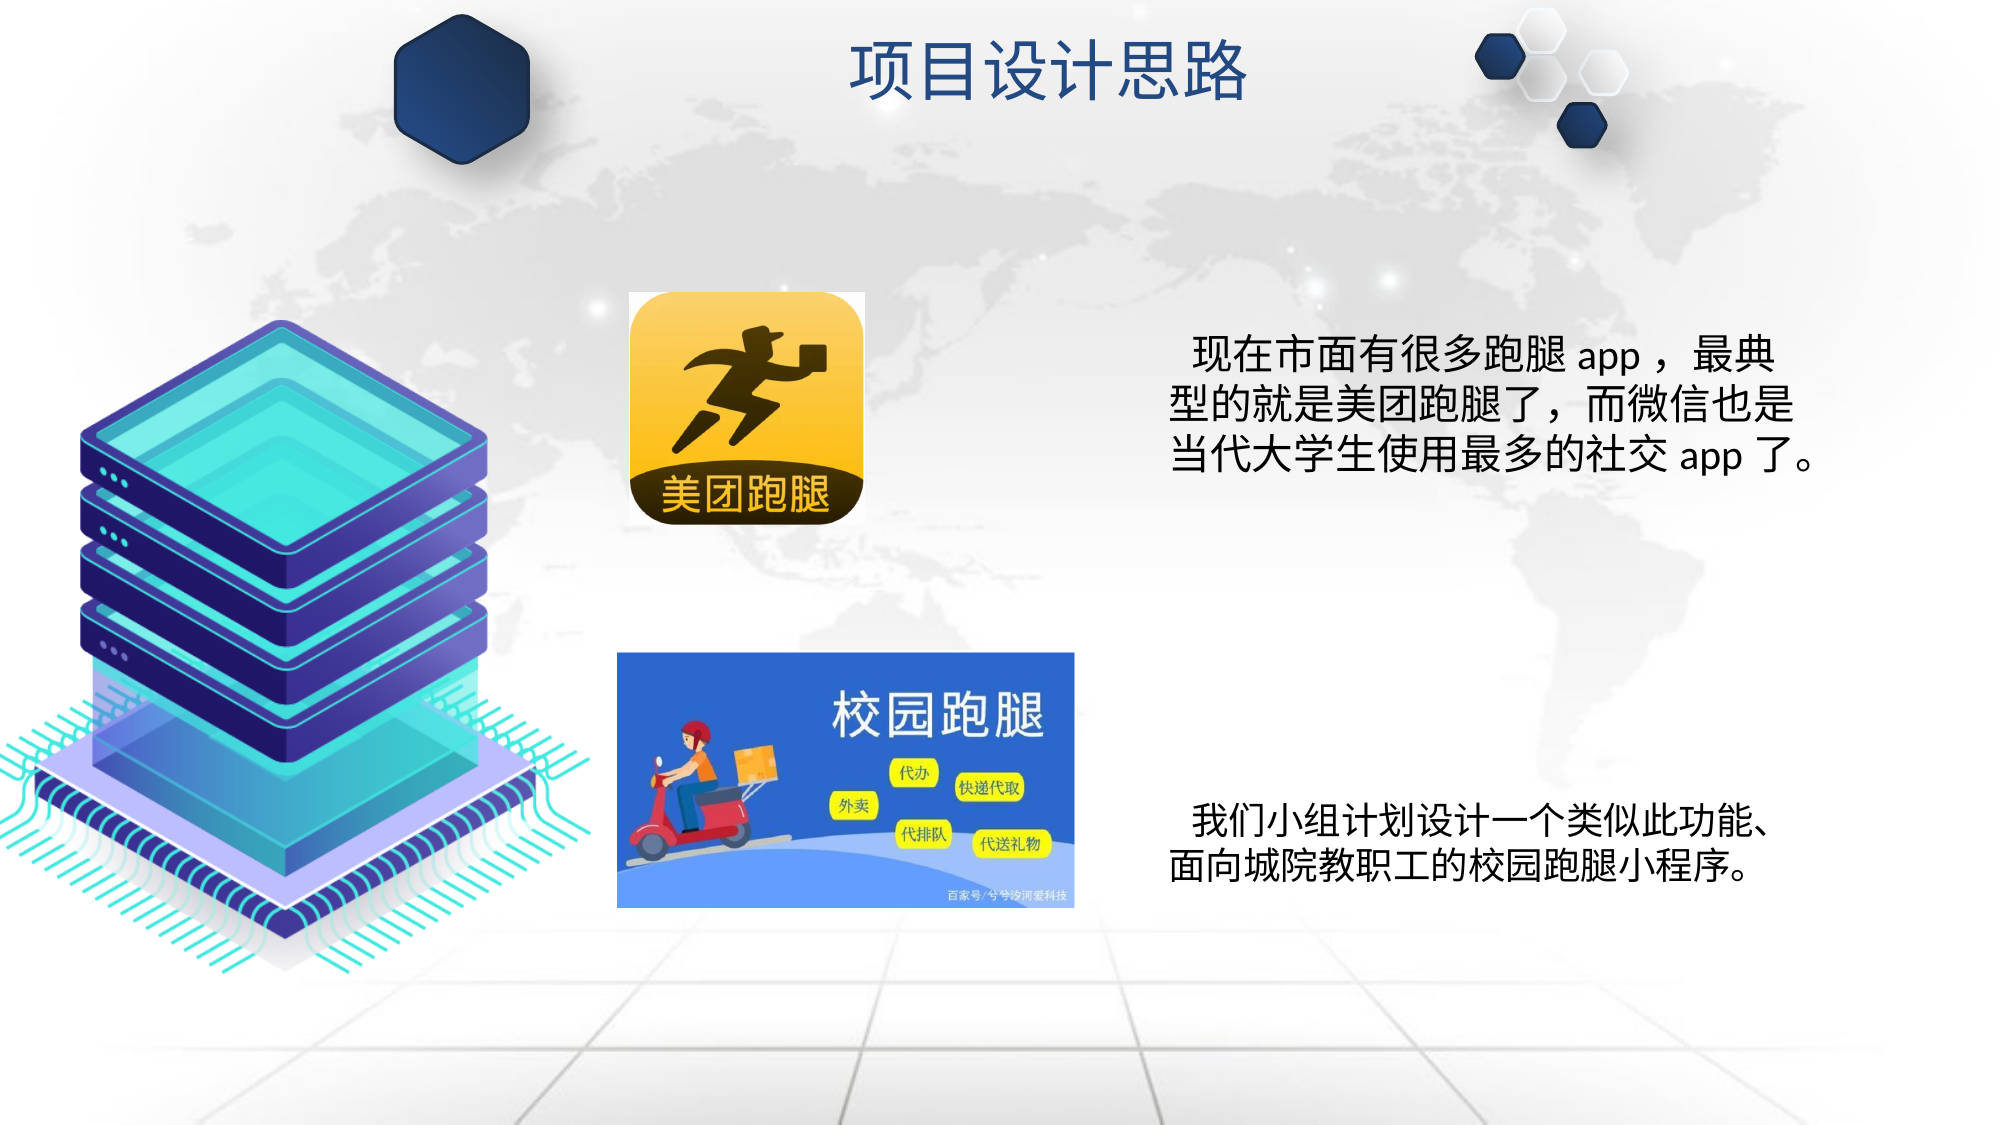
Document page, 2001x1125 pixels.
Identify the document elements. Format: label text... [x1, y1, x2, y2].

text_box 项目设计思路 [833, 21, 1265, 116]
text_box 现在市面有很多跑腿app，最典型的就是美团跑腿了，而微信也是当代大学生使用最多的社交app了。 我们小组计划设计一个类似此功能、面向城院教职工的校园跑腿小程序。 [1153, 320, 1817, 895]
text_box [394, 14, 530, 165]
picture [0, 0, 2001, 1125]
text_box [1475, 9, 1628, 147]
